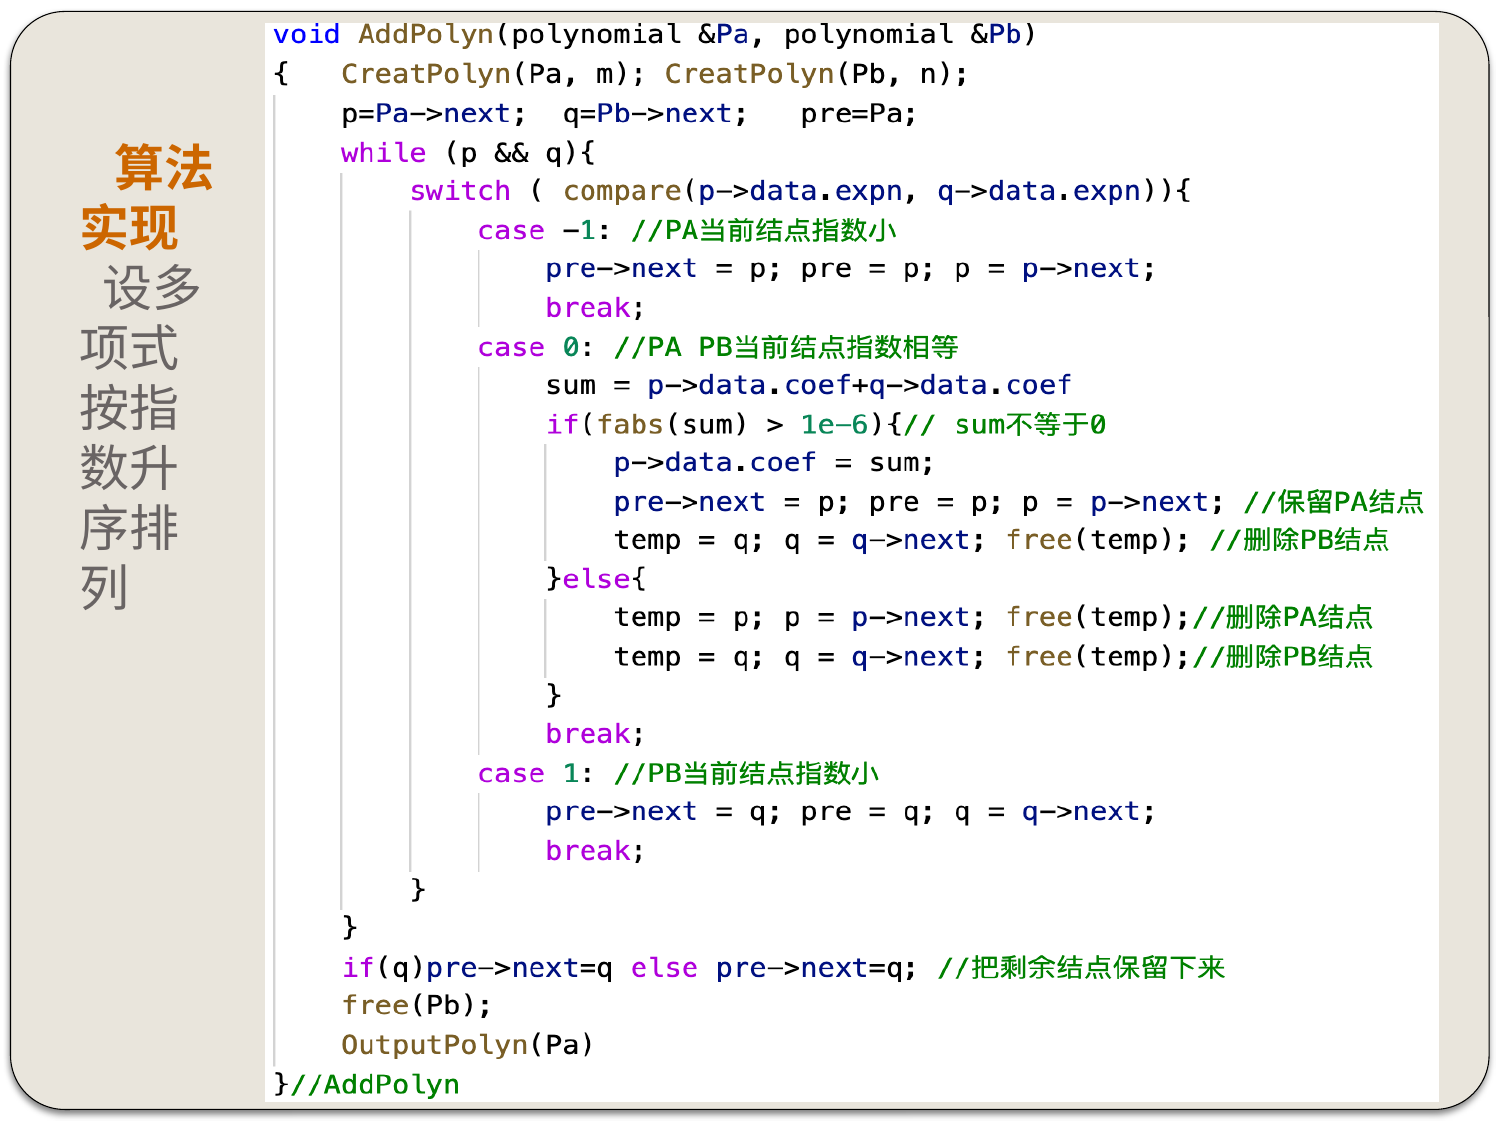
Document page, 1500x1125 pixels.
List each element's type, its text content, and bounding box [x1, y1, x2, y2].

text_box 算法实现 设多项式按指数升序排列 [64, 71, 234, 682]
picture [265, 22, 1439, 1103]
